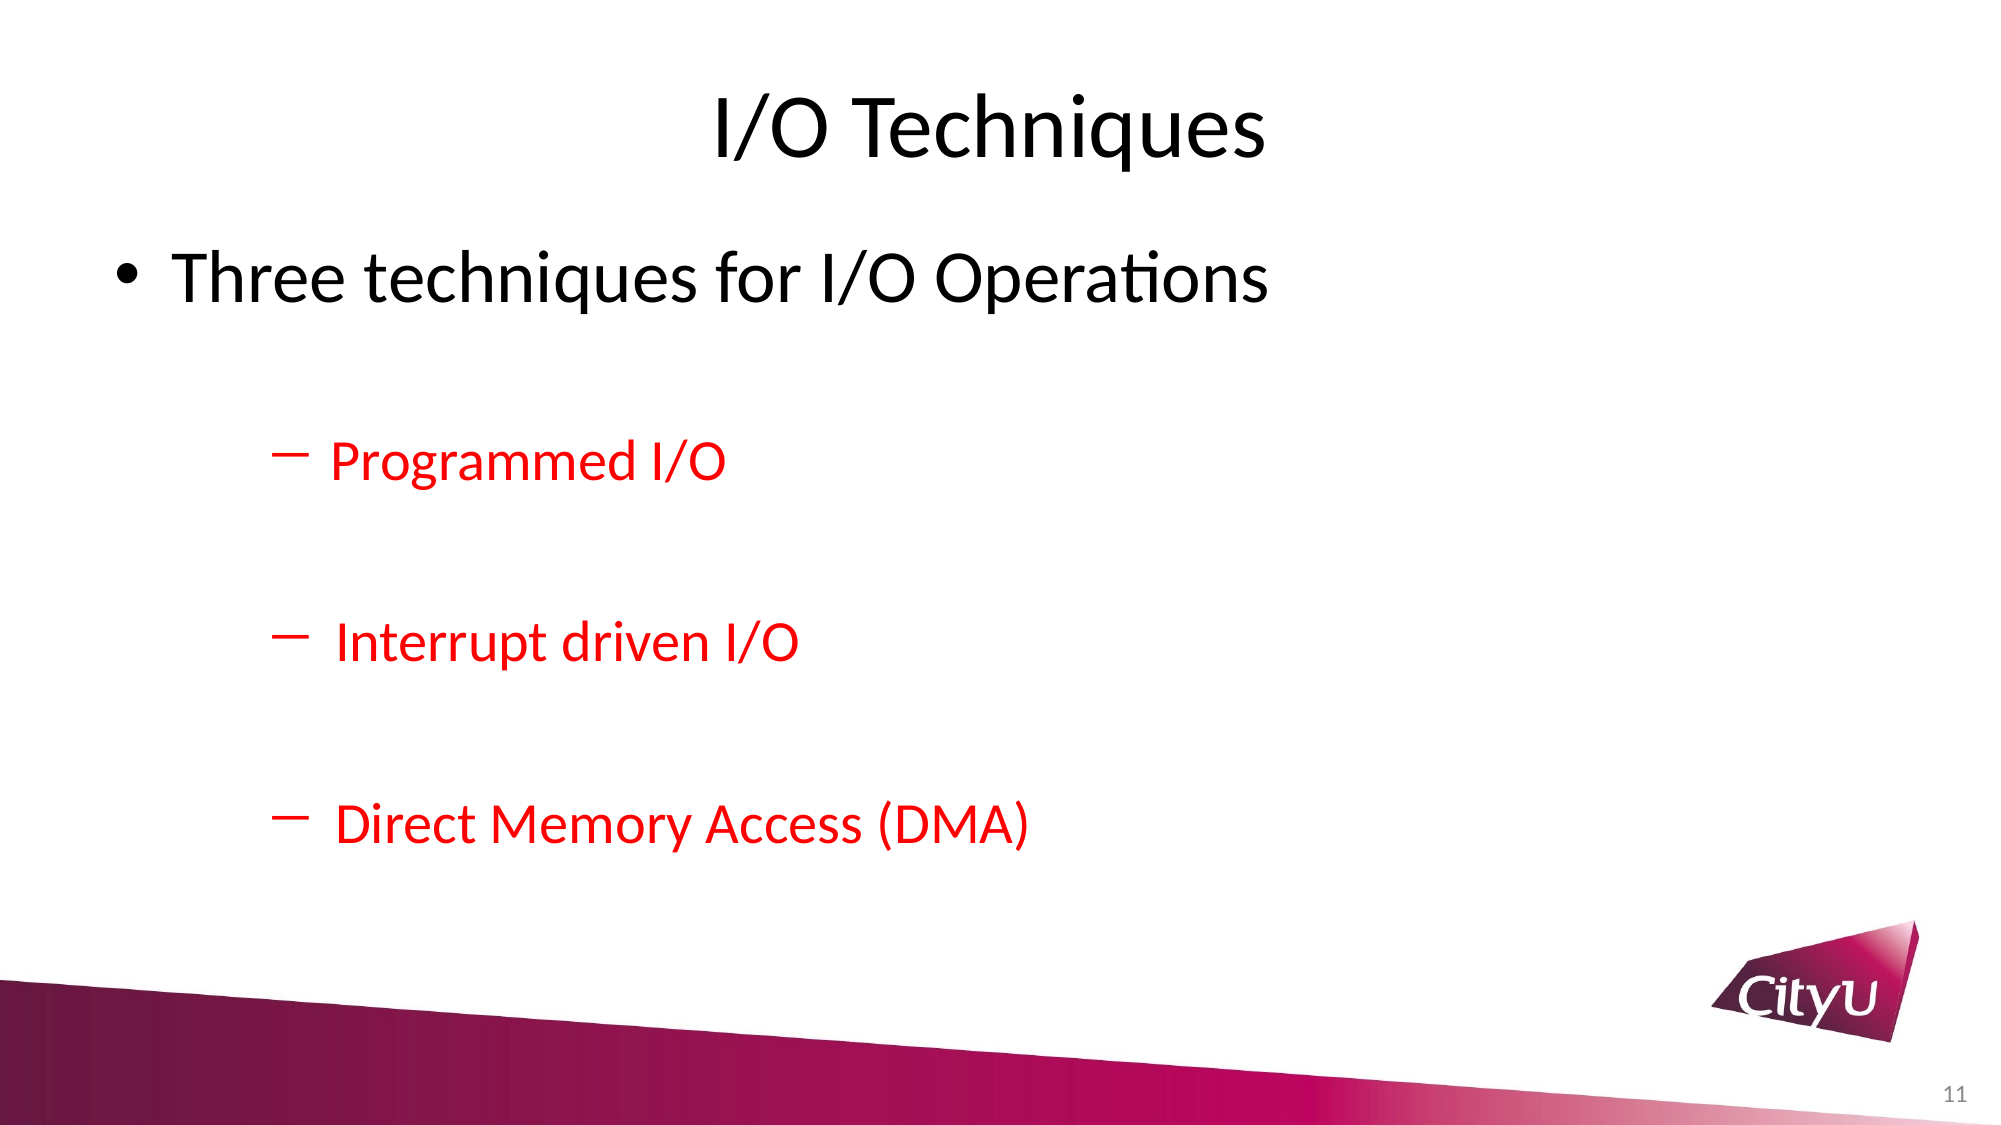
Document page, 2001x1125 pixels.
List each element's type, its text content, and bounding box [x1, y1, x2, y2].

list Three techniques for I/O Operations Programmed I/O Interrupt driven I/O Direct Memory Access (DMA) [99, 219, 1969, 1115]
picture [0, 0, 2001, 1125]
slide_number 11 [1767, 1070, 1983, 1115]
title I/O Techniques [99, 45, 1900, 197]
